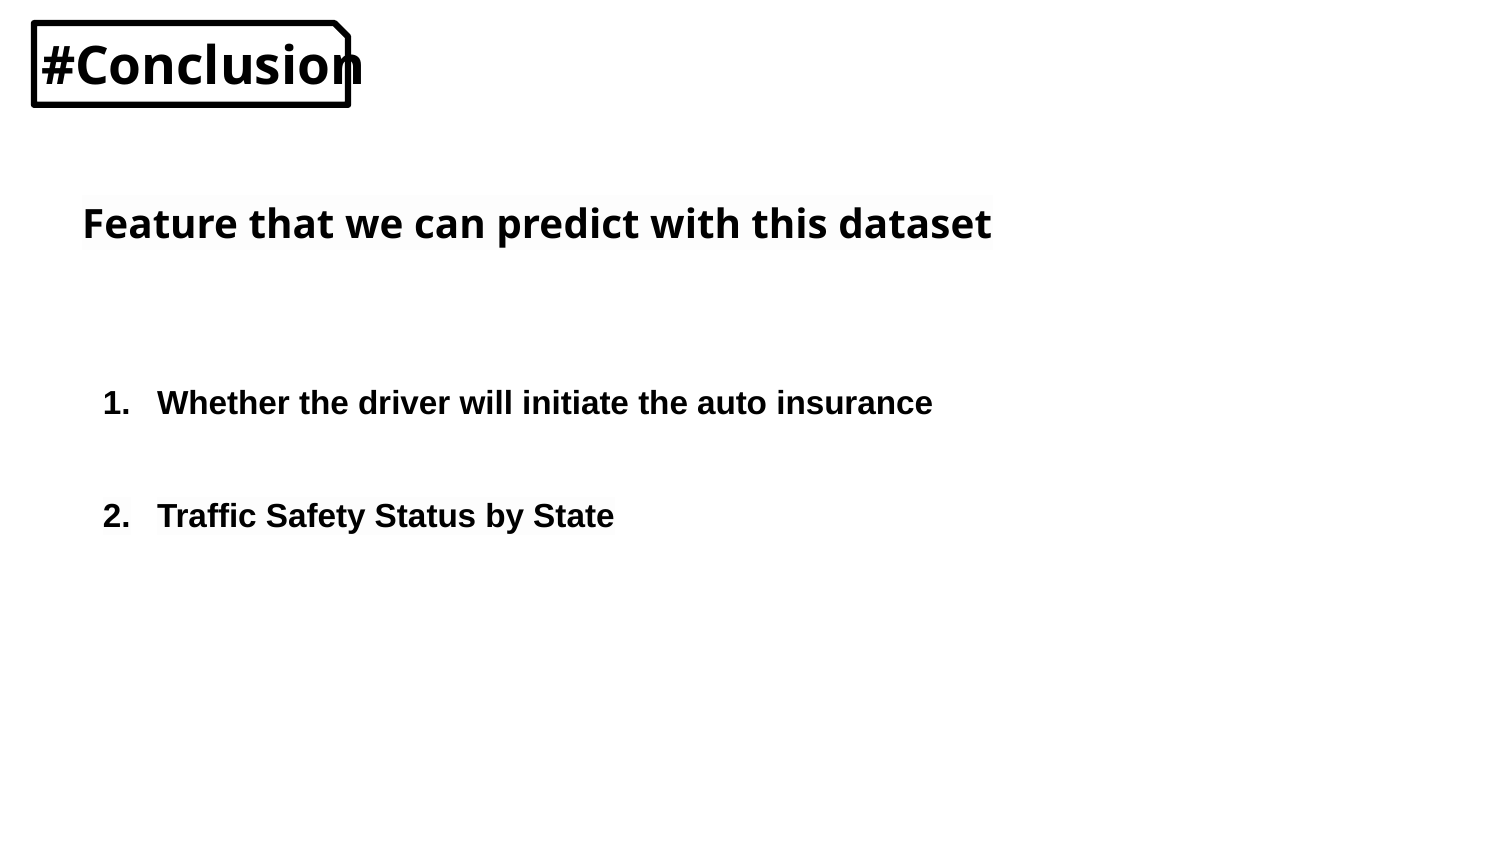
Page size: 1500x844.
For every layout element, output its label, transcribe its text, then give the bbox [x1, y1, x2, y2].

text_box [33, 23, 349, 105]
list Feature that we can predict with this dataset Whether the driver will initiate the auto insurance Traffic Safety Status by State [67, 175, 1456, 697]
title #Conclusion [26, 17, 1424, 111]
